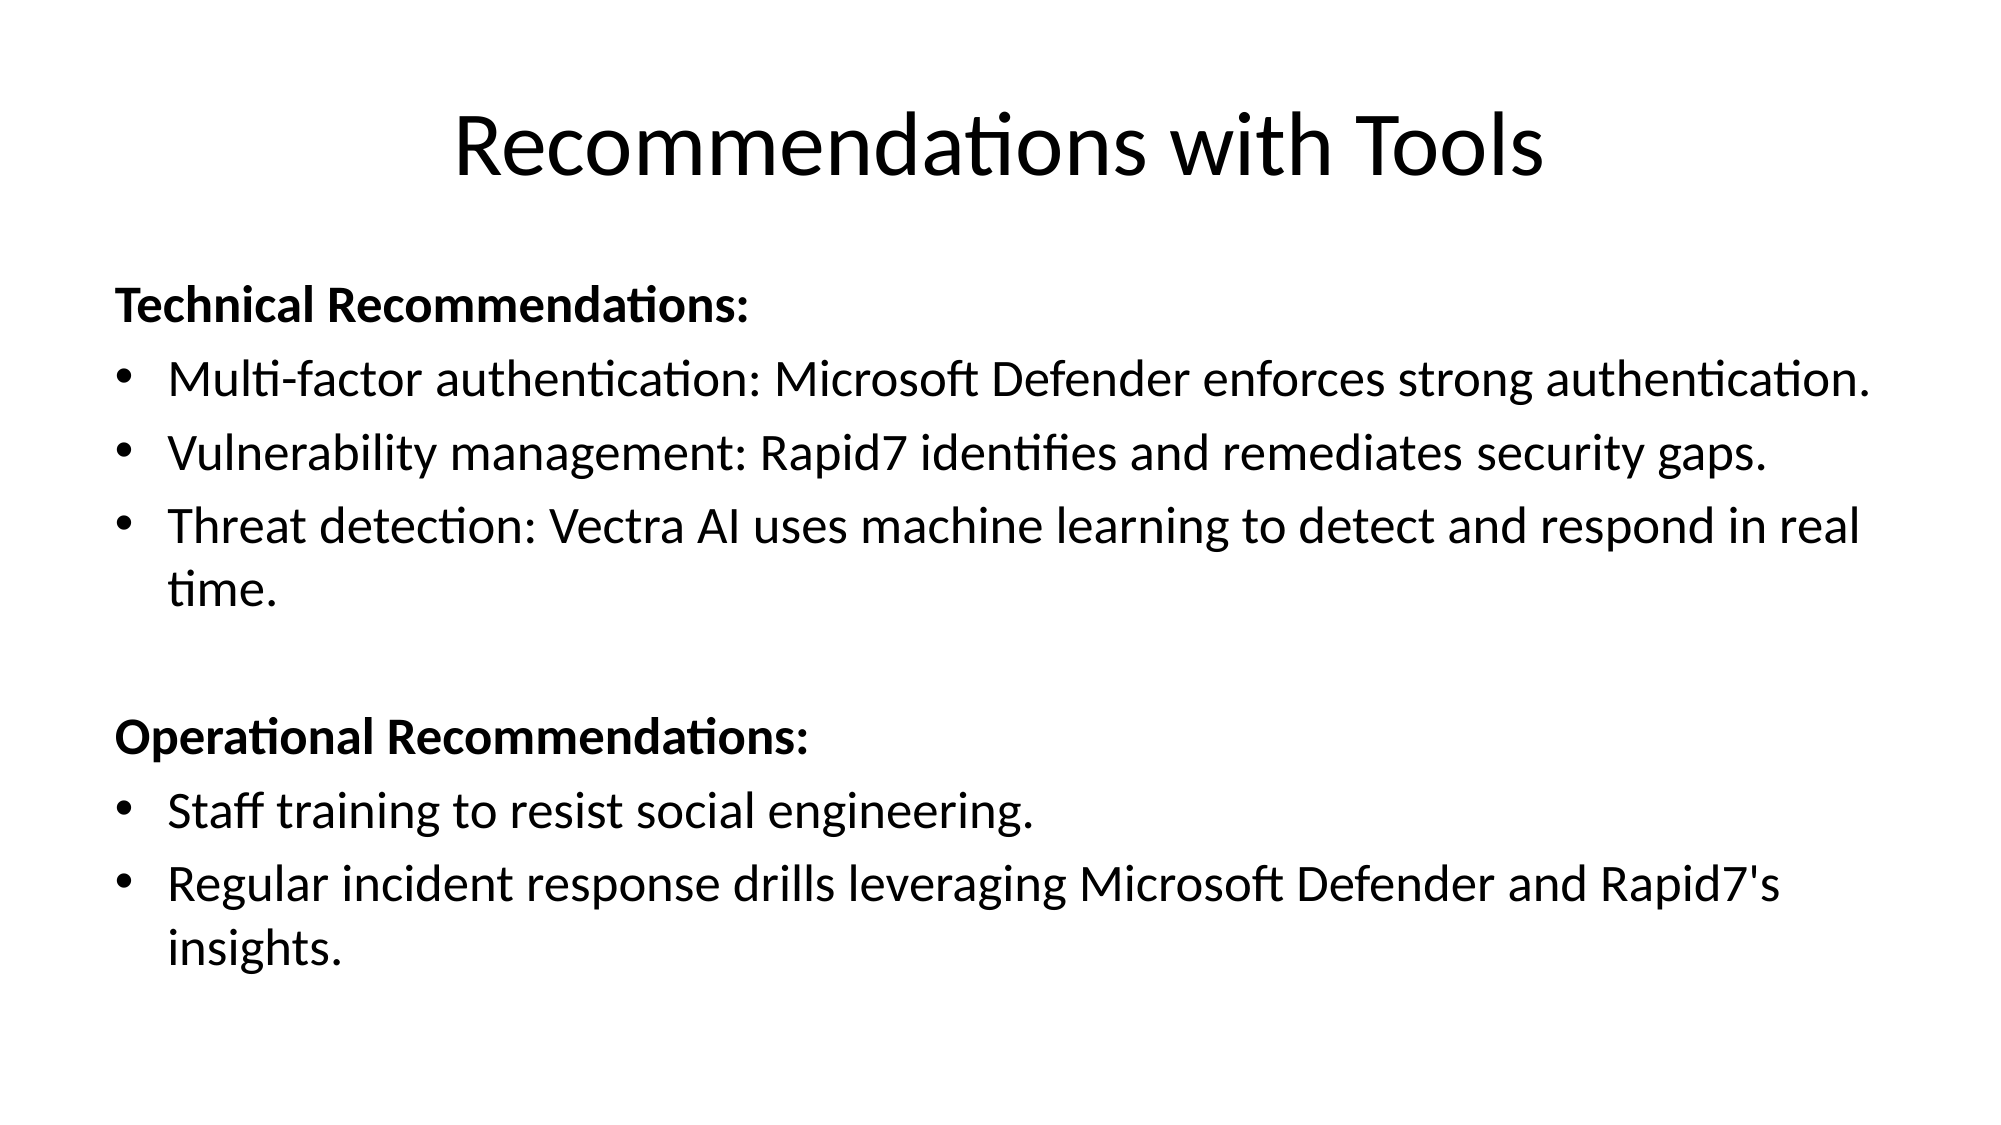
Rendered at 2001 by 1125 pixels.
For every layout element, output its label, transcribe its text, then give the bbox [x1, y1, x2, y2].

title Recommendations with Tools [99, 45, 1900, 233]
list Technical Recommendations: Multi-factor authentication: Microsoft Defender enforces strong authentication. Vulnerability management: Rapid7 identifies and remediates security gaps. Threat detection: Vectra AI uses machine learning to detect and respond in real time. Operational Recommendations: Staff training to resist social engineering. Regular incident response drills leveraging Microsoft Defender and Rapid7's insights. [99, 262, 1900, 1005]
